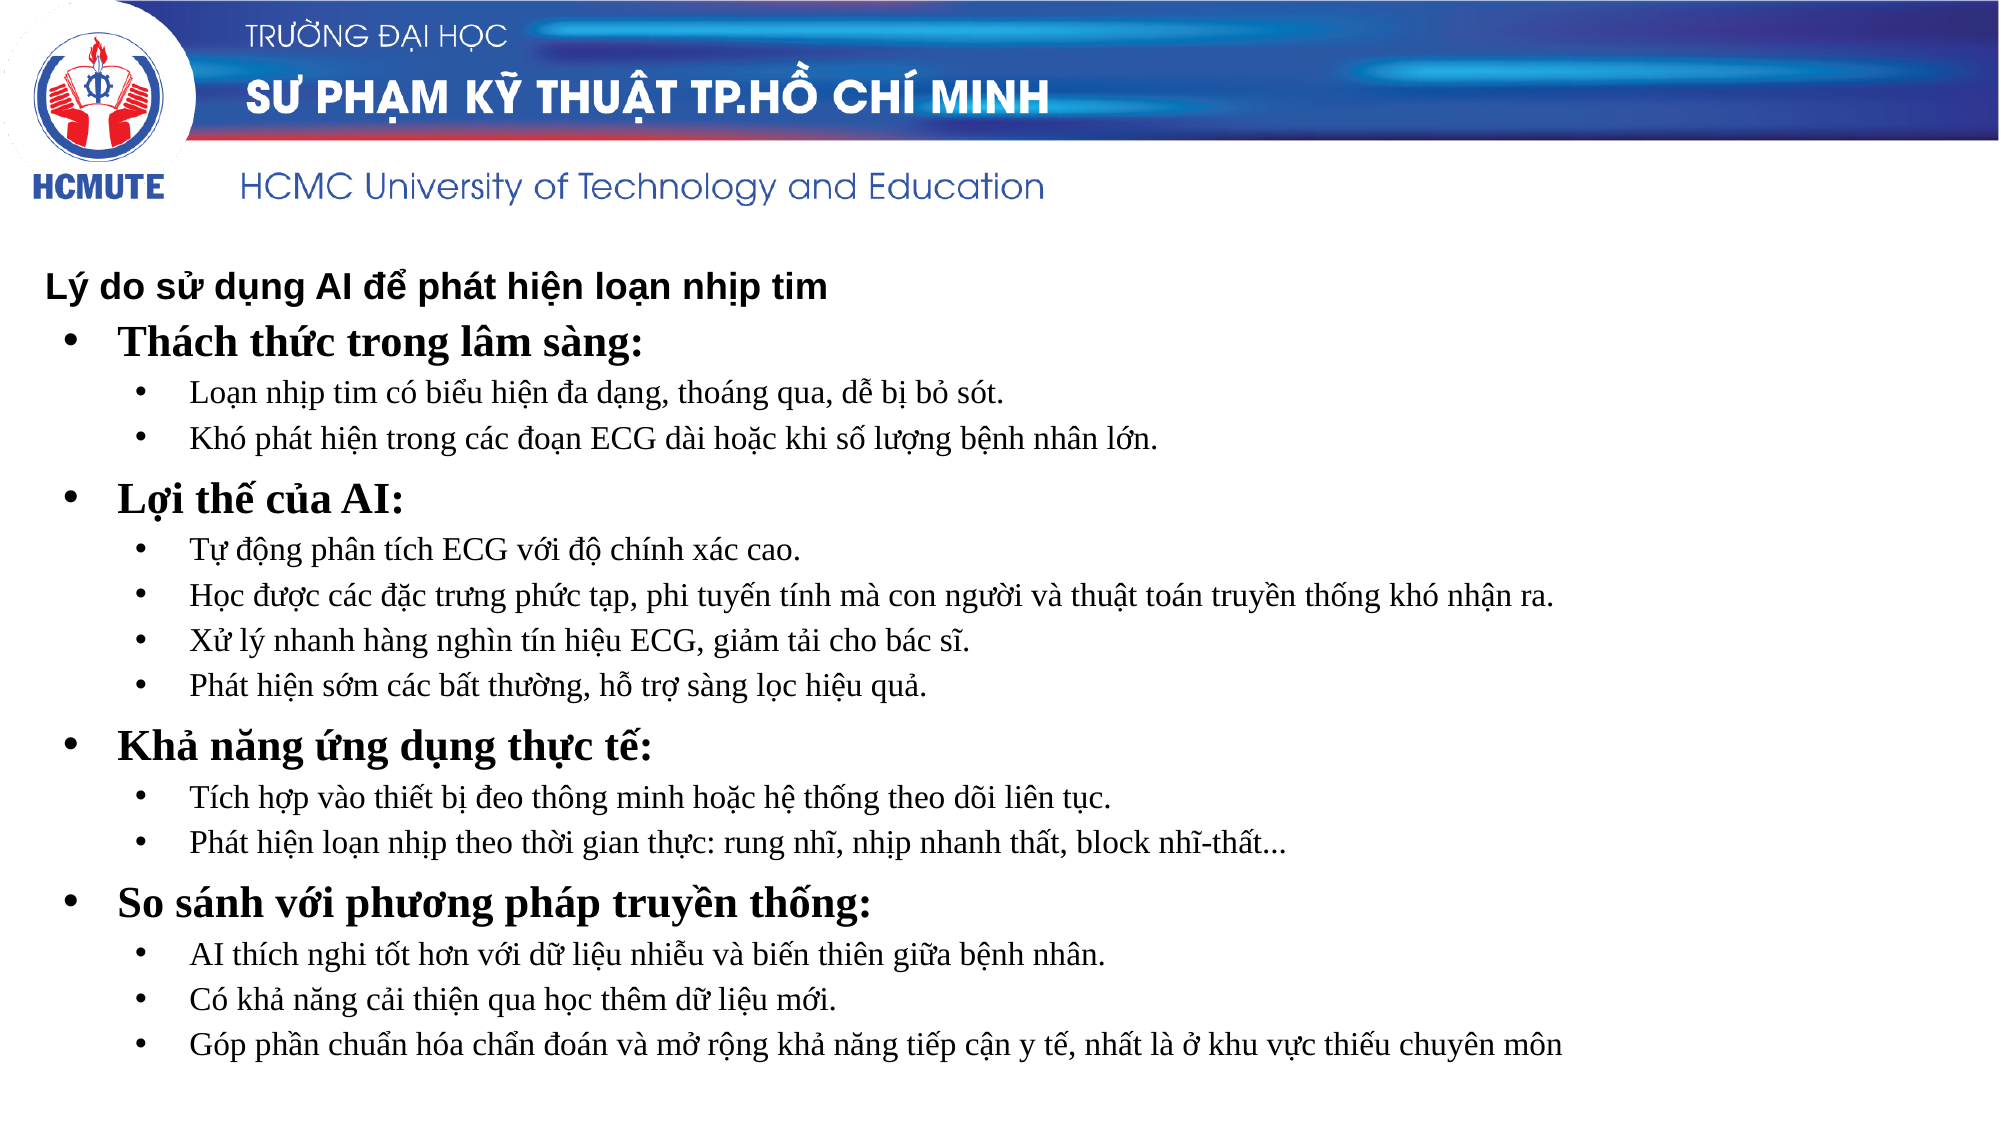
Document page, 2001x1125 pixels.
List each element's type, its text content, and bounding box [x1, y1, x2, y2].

picture [0, 0, 2000, 207]
list Thách thức trong lâm sàng: Loạn nhịp tim có biểu hiện đa dạng, thoáng qua, dễ bị bỏ sót. Khó phát hiện trong các đoạn ECG dài hoặc khi số lượng bệnh nhân lớn. Lợi thế của AI: Tự động phân tích ECG với độ chính xác cao. Học được các đặc trưng phức tạp, phi tuyến tính mà con người và thuật toán truyền thống khó nhận ra. Xử lý nhanh hàng nghìn tín hiệu ECG, giảm tải cho bác sĩ. Phát hiện sớm các bất thường, hỗ trợ sàng lọc hiệu quả. Khả năng ứng dụng thực tế: Tích hợp vào thiết bị đeo thông minh hoặc hệ thống theo dõi liên tục. Phát hiện loạn nhịp theo thời gian thực: rung nhĩ, nhịp nhanh thất, block nhĩ-thất... So sánh với phương pháp truyền thống: AI thích nghi tốt hơn với dữ liệu nhiễu và biến thiên giữa bệnh nhân. Có khả năng cải thiện qua học thêm dữ liệu mới. Góp phần chuẩn hóa chẩn đoán và mở rộng khả năng tiếp cận y tế, nhất là ở khu vực thiếu chuyên môn [30, 310, 1852, 1077]
title Lý do sử dụng AI để phát hiện loạn nhịp tim [30, 259, 1756, 310]
